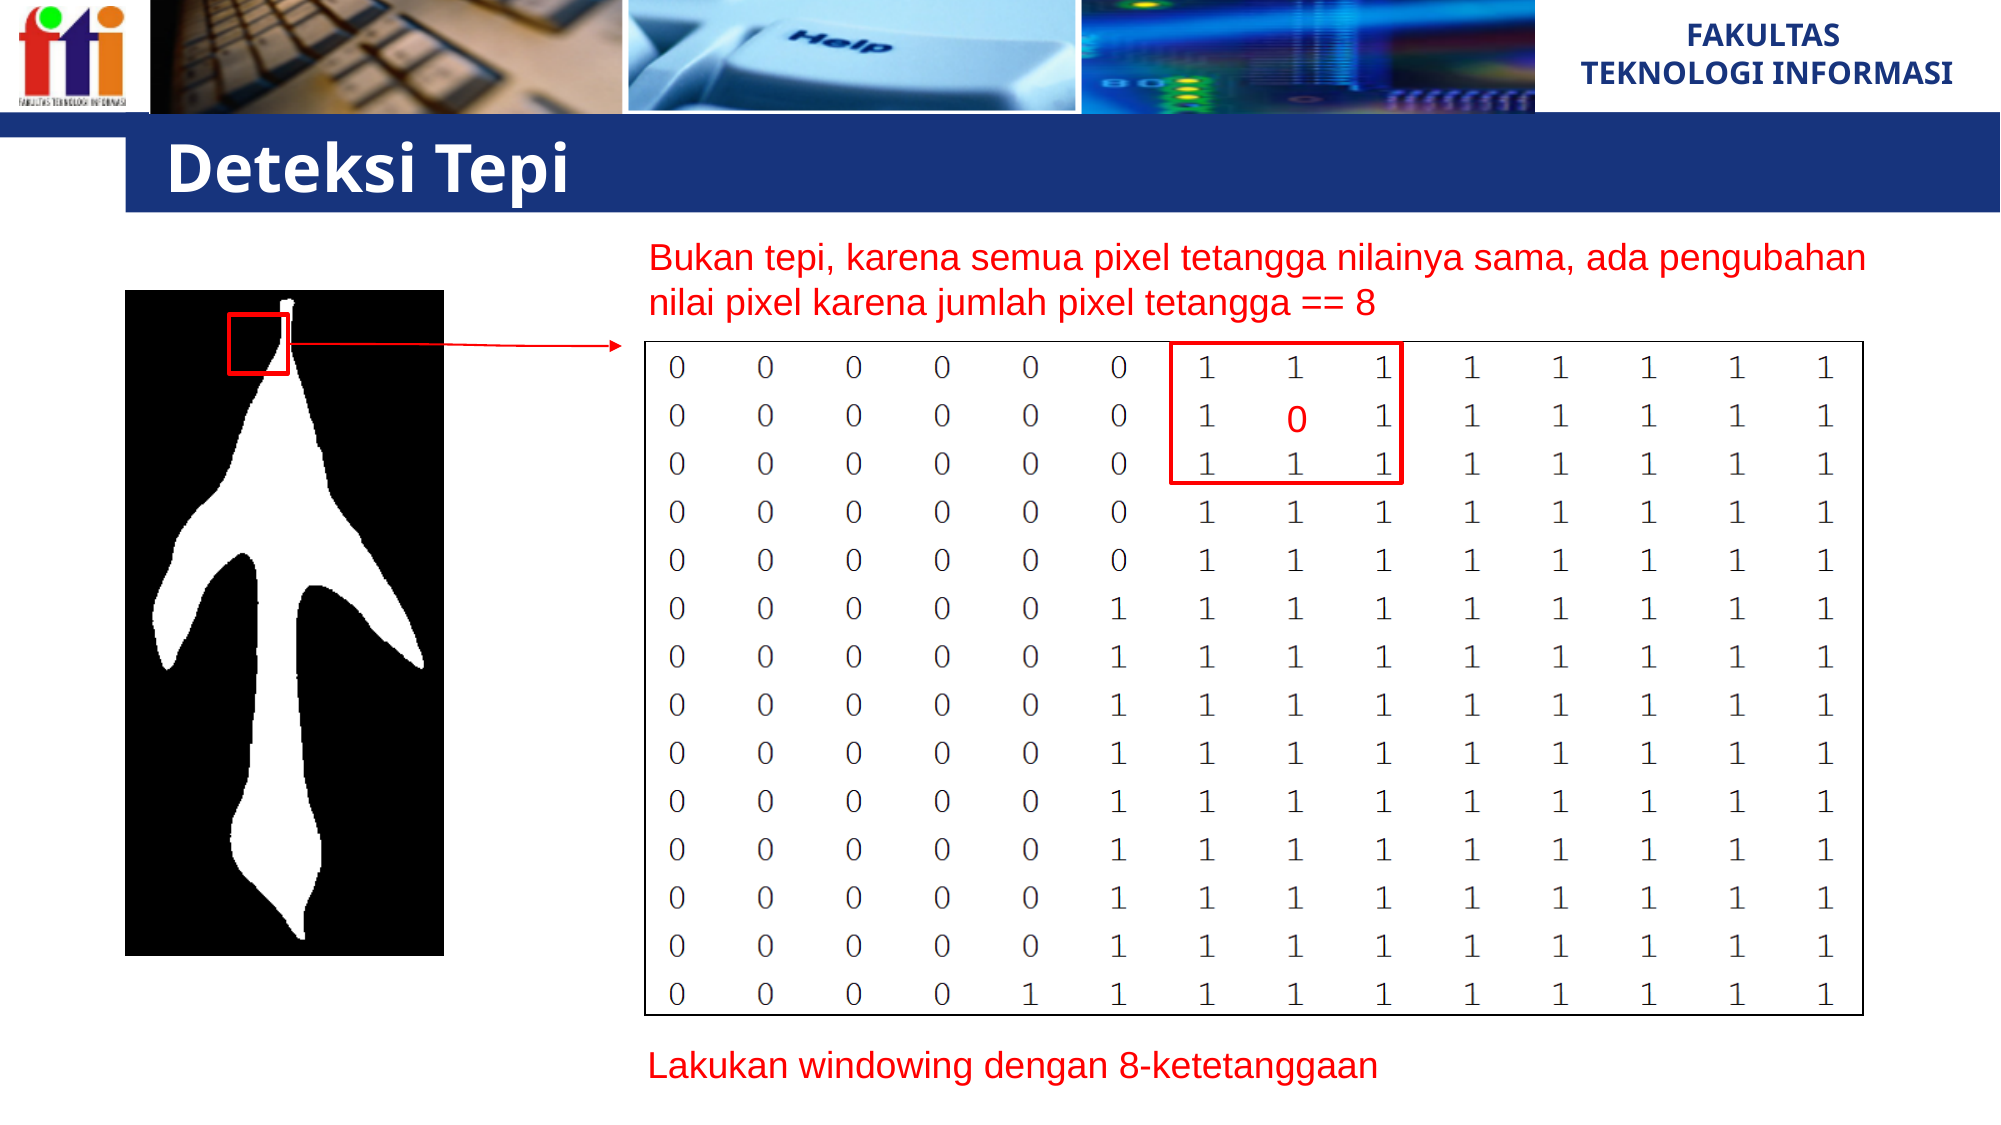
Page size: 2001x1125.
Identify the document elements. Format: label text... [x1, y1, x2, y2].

picture [125, 290, 444, 957]
title Deteksi Tepi [149, 119, 1934, 213]
text_box Bukan tepi, karena semua pixel tetangga nilainya sama, ada pengubahan nilai pixel karena jumlah pixel tetangga == 8 [633, 225, 1910, 331]
picture [19, 6, 126, 106]
text_box Lakukan windowing dengan 8-ketetanggaan [632, 1033, 1394, 1094]
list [645, 342, 1863, 1015]
picture [149, 0, 1535, 114]
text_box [287, 343, 623, 347]
